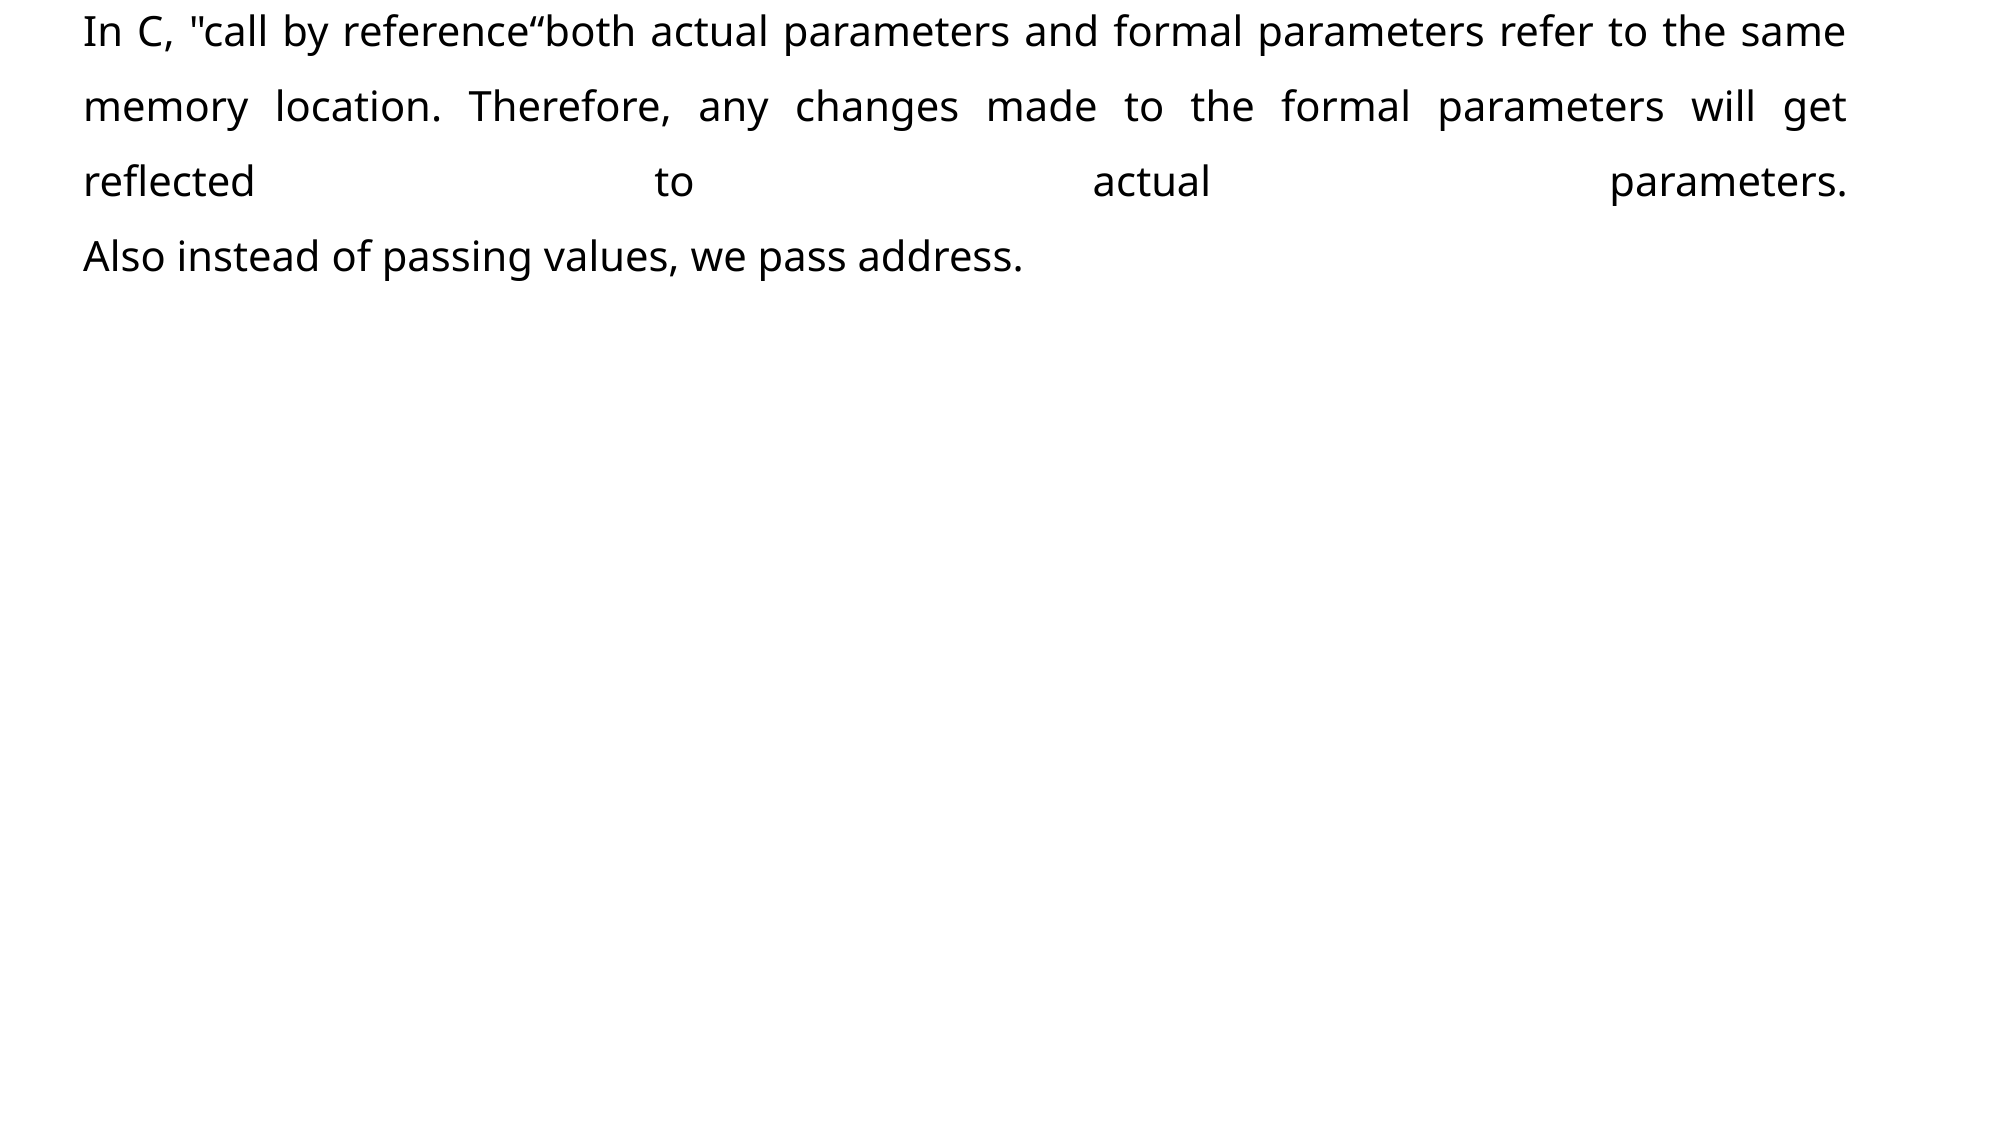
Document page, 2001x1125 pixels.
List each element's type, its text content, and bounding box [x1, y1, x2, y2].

title In C, "call by reference“both actual parameters and formal parameters refer to the same memory location. Therefore, any changes made to the formal parameters will get reflected to actual parameters. Also instead of passing values, we pass address. [68, 21, 1863, 239]
